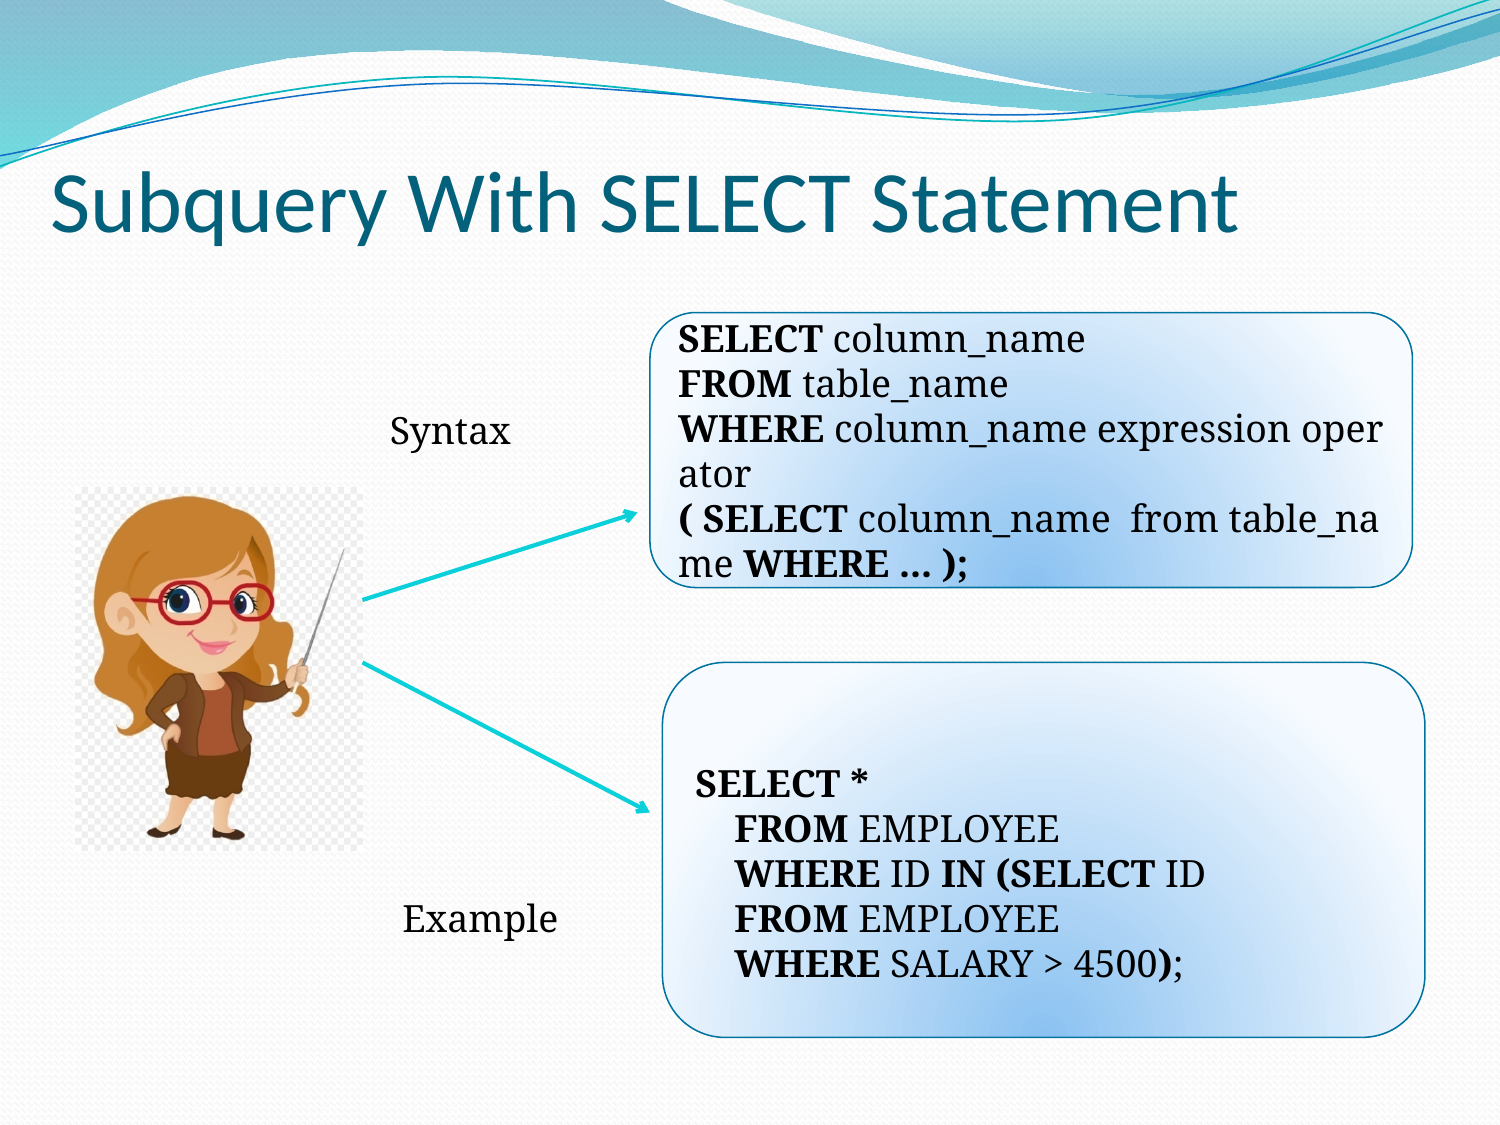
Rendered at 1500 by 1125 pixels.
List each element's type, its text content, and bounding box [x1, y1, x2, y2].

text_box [362, 662, 651, 813]
title Subquery With SELECT Statement [50, 62, 1400, 250]
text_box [362, 512, 638, 601]
text_box SELECT column_name FROM table_name WHERE column_name expression operator ( SELECT column_name from table_name WHERE ... ); [649, 311, 1414, 589]
text_box Example [387, 887, 625, 948]
text_box SELECT * FROM EMPLOYEE WHERE ID IN (SELECT ID FROM EMPLOYEE WHERE SALARY > 4500); [661, 661, 1426, 1039]
picture [74, 487, 363, 851]
text_box Syntax [374, 399, 538, 460]
